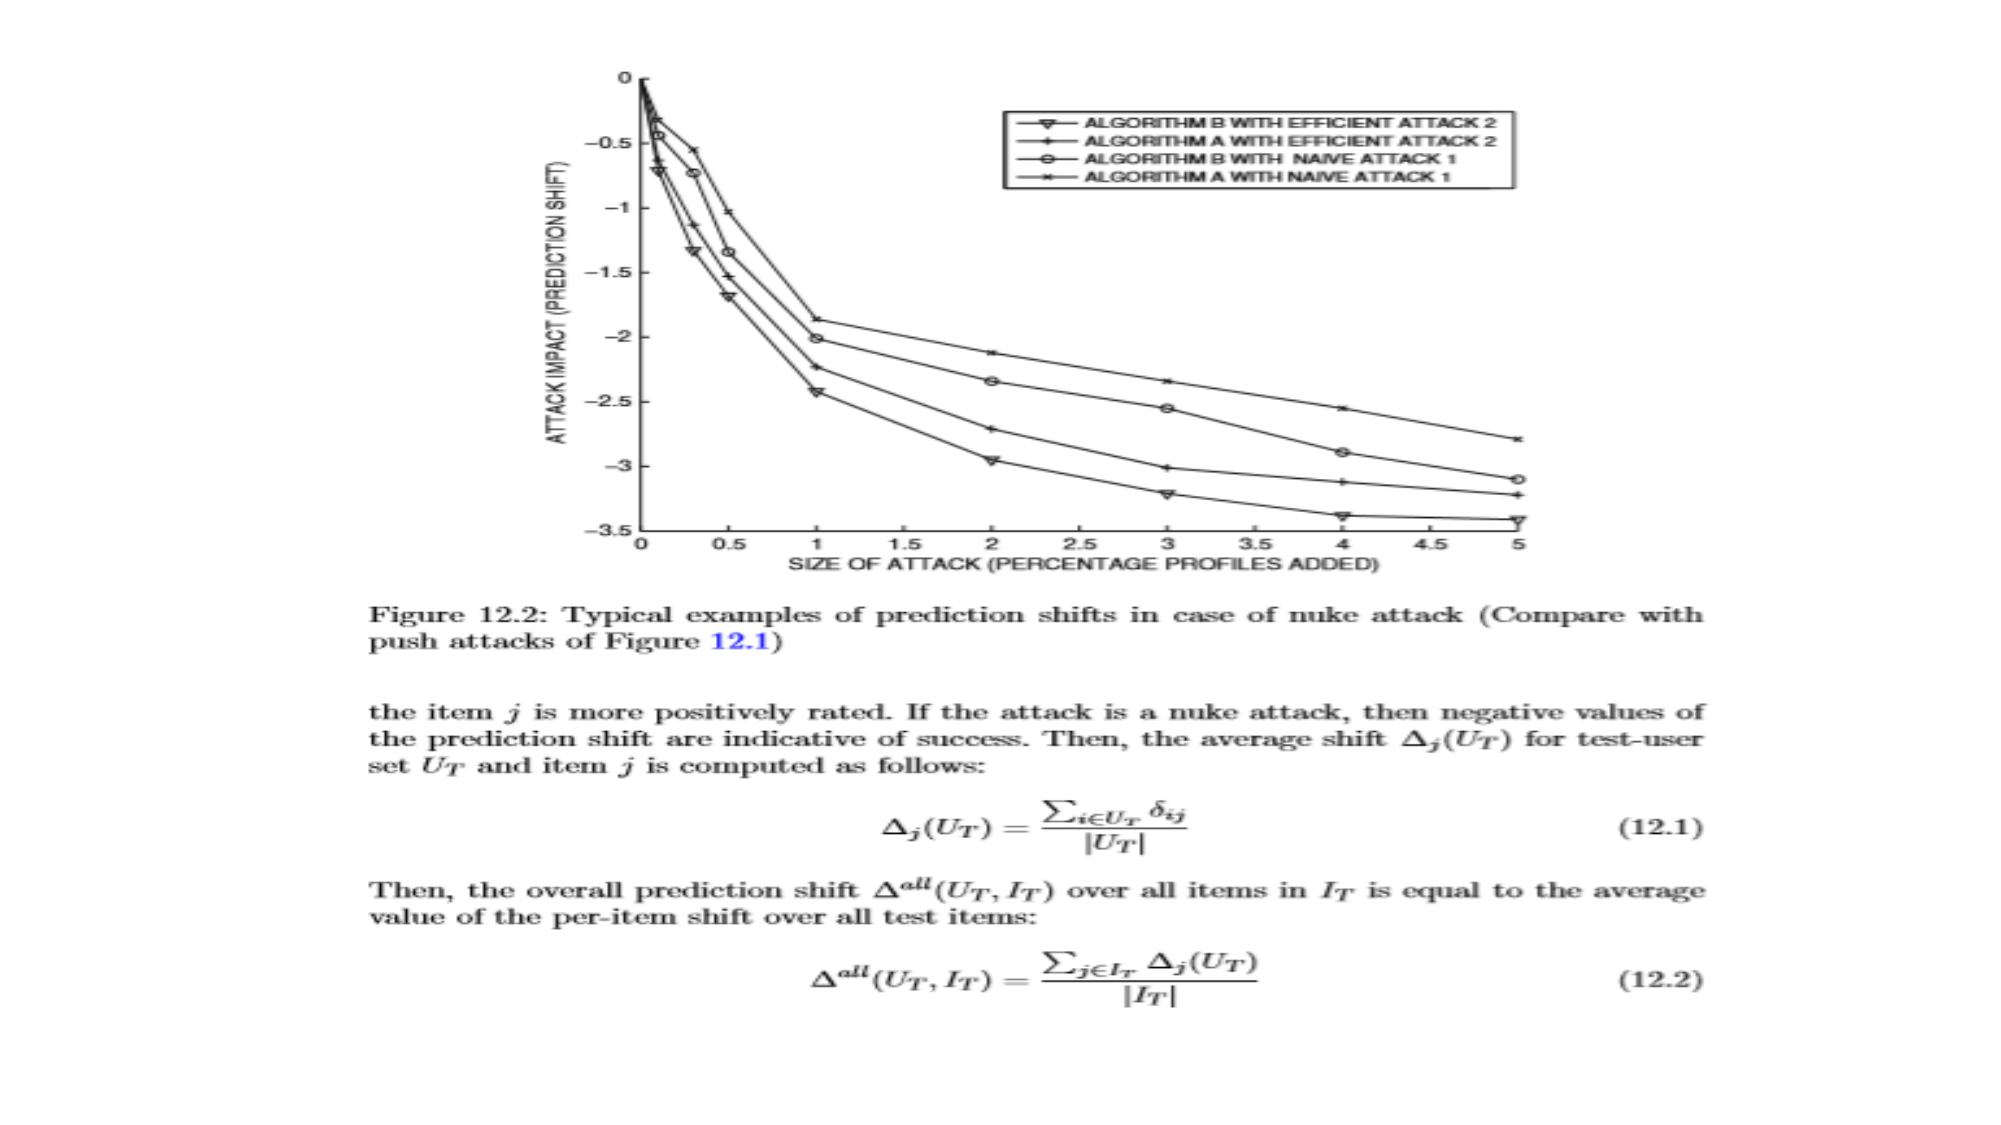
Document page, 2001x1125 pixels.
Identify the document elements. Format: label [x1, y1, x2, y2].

picture [231, 28, 1803, 1018]
